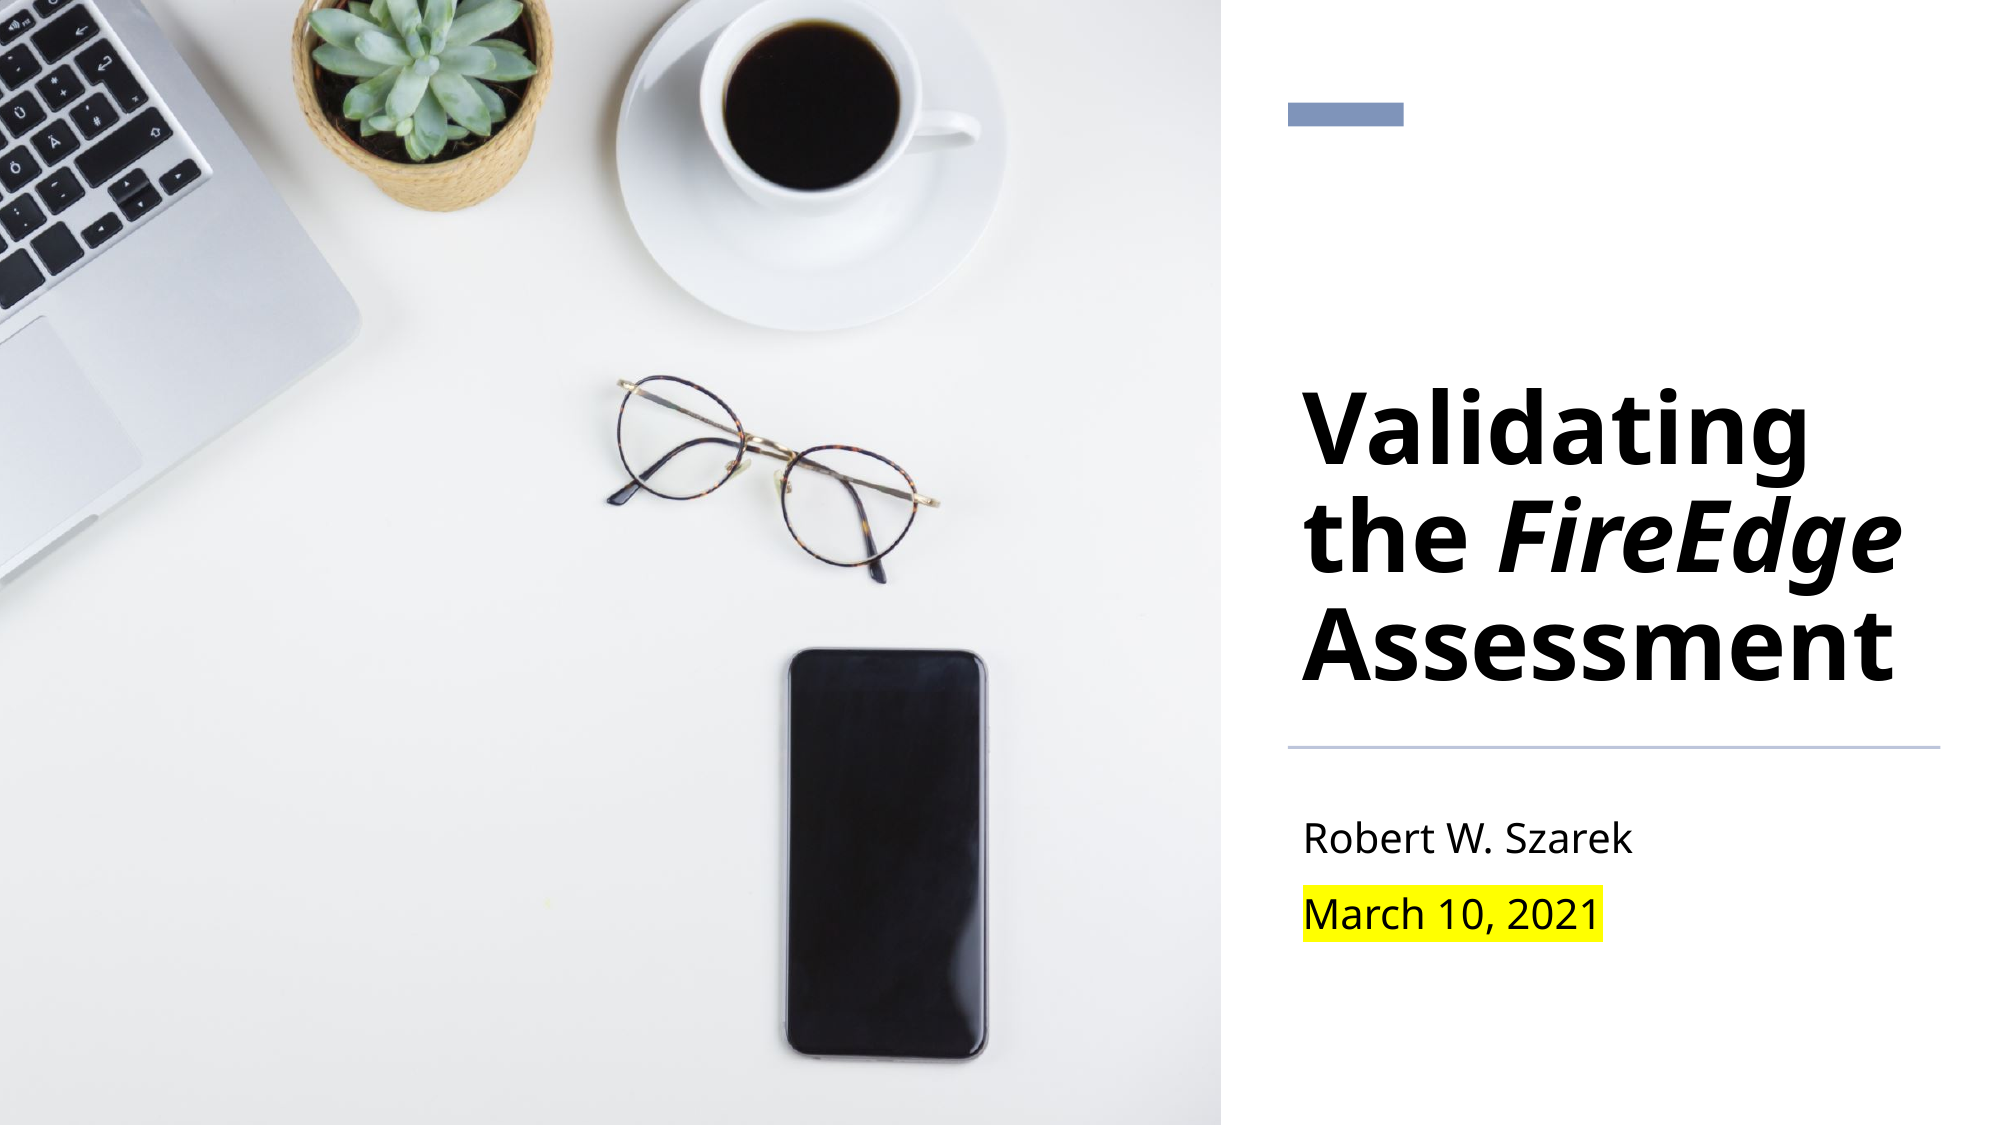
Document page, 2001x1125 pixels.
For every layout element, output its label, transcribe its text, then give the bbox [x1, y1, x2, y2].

text_box [1287, 745, 1941, 750]
text_box [1221, 0, 2000, 1125]
text_box [1287, 102, 1405, 128]
title Validating the FireEdge Assessment [1287, 184, 1940, 710]
picture [0, 0, 1221, 1125]
subtitle Robert W. Szarek March 10, 2021 [1287, 799, 1940, 998]
